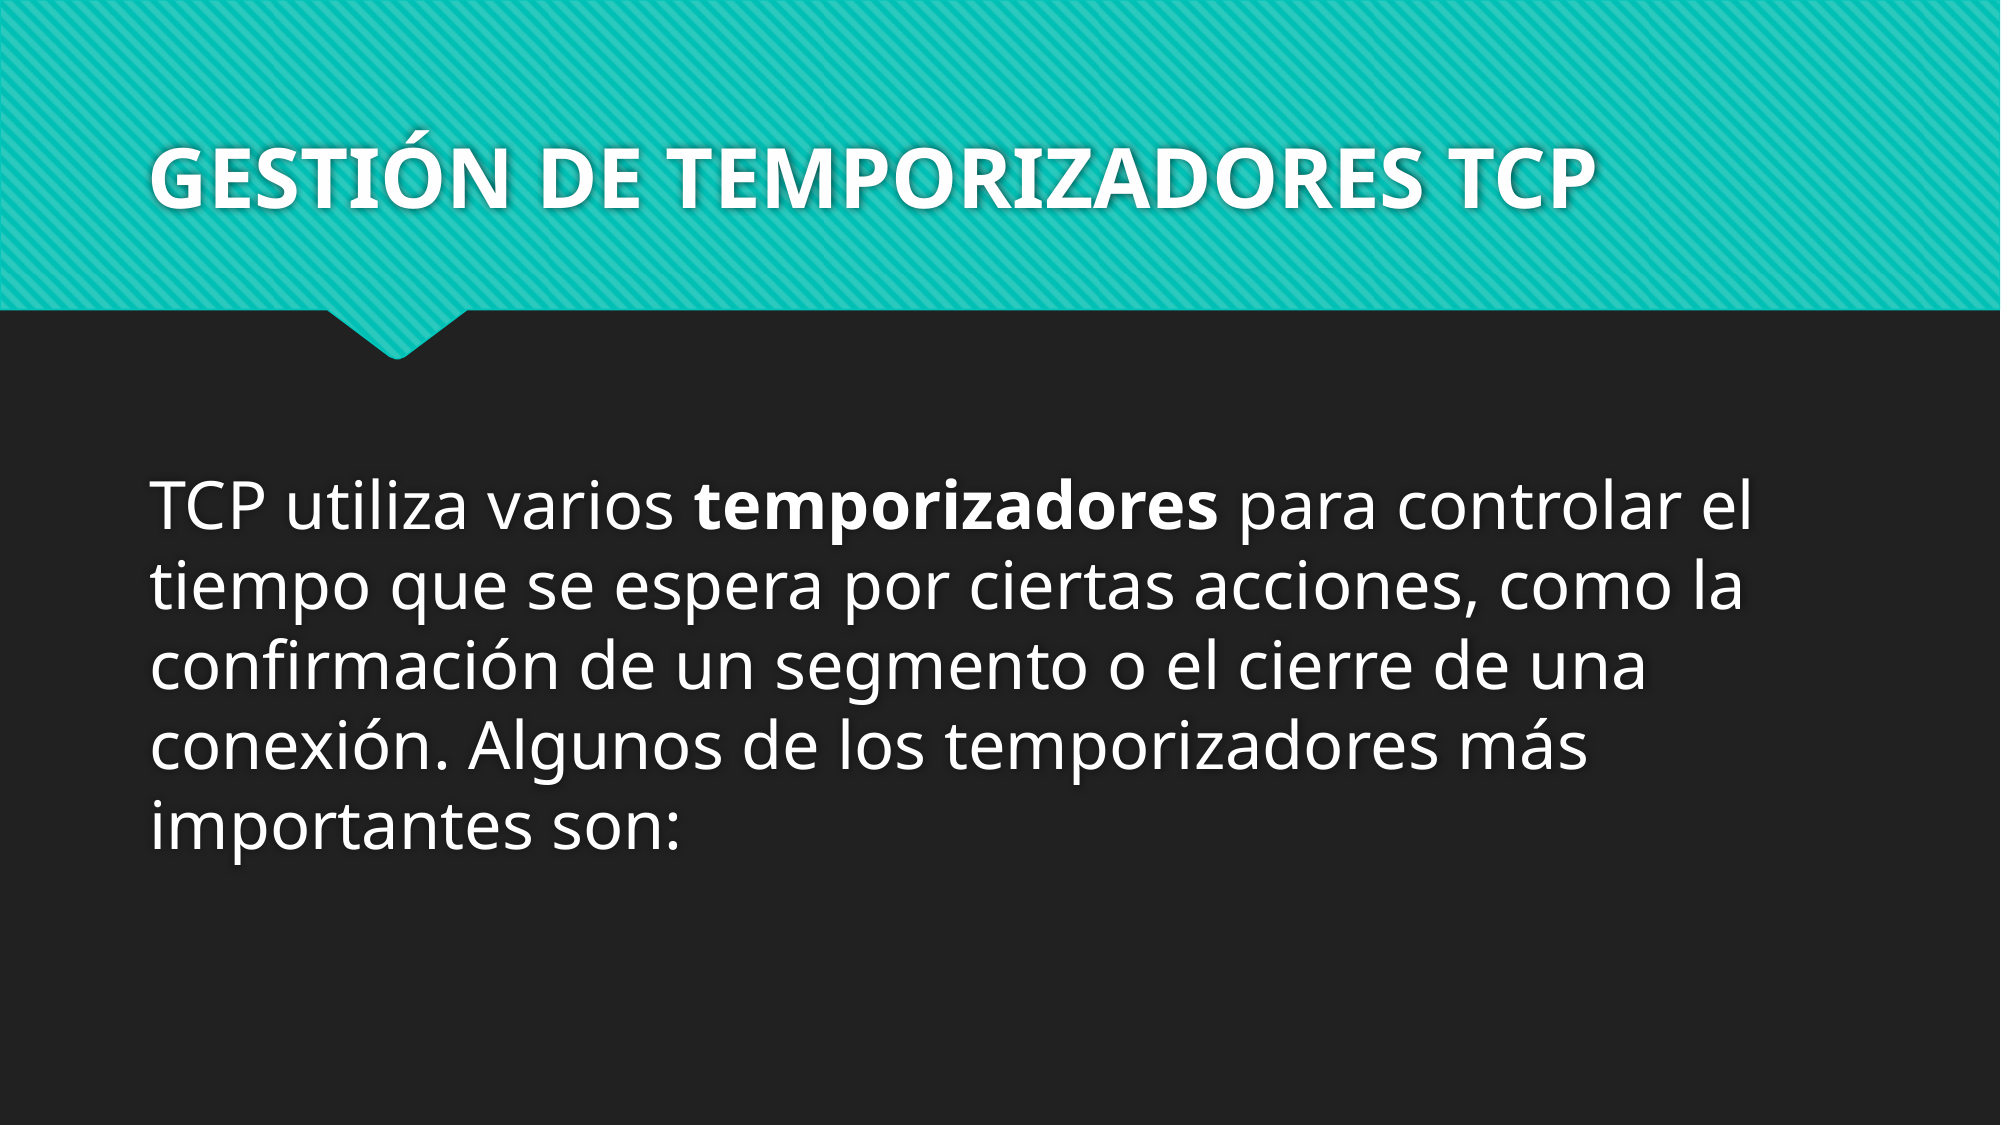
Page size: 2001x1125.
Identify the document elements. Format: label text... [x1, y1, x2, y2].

list TCP utiliza varios temporizadores para controlar el tiempo que se espera por ciertas acciones, como la confirmación de un segmento o el cierre de una conexión. Algunos de los temporizadores más importantes son: [134, 364, 1866, 962]
title GESTIÓN DE TEMPORIZADORES TCP [132, 73, 1868, 233]
